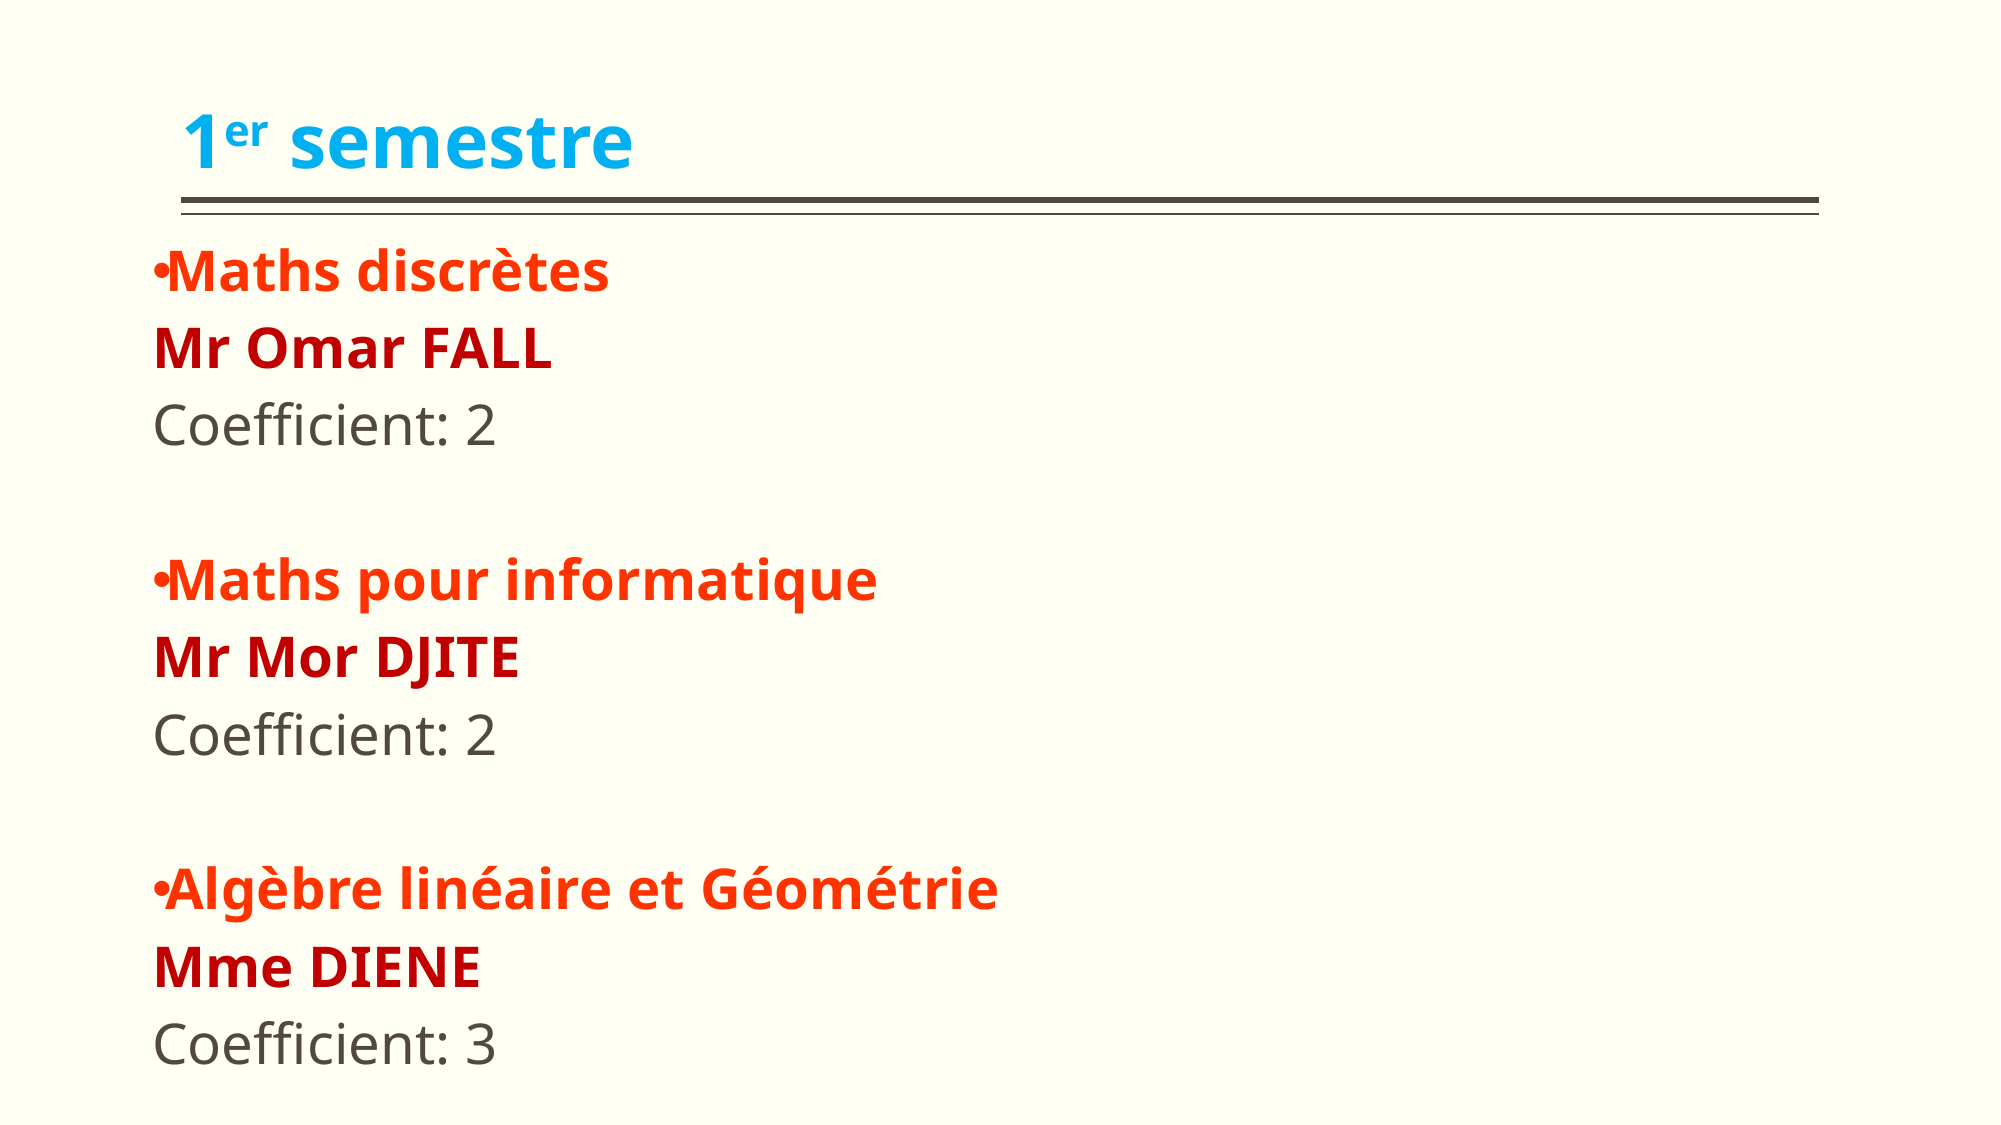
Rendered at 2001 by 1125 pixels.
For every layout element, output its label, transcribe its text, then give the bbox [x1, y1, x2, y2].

title 1er semestre [181, 12, 1819, 193]
list Maths discrètes Mr Omar FALL Coefficient: 2 Maths pour informatique Mr Mor DJITE Coefficient: 2 Algèbre linéaire et Géométrie Mme DIENE Coefficient: 3 [152, 234, 1924, 1087]
